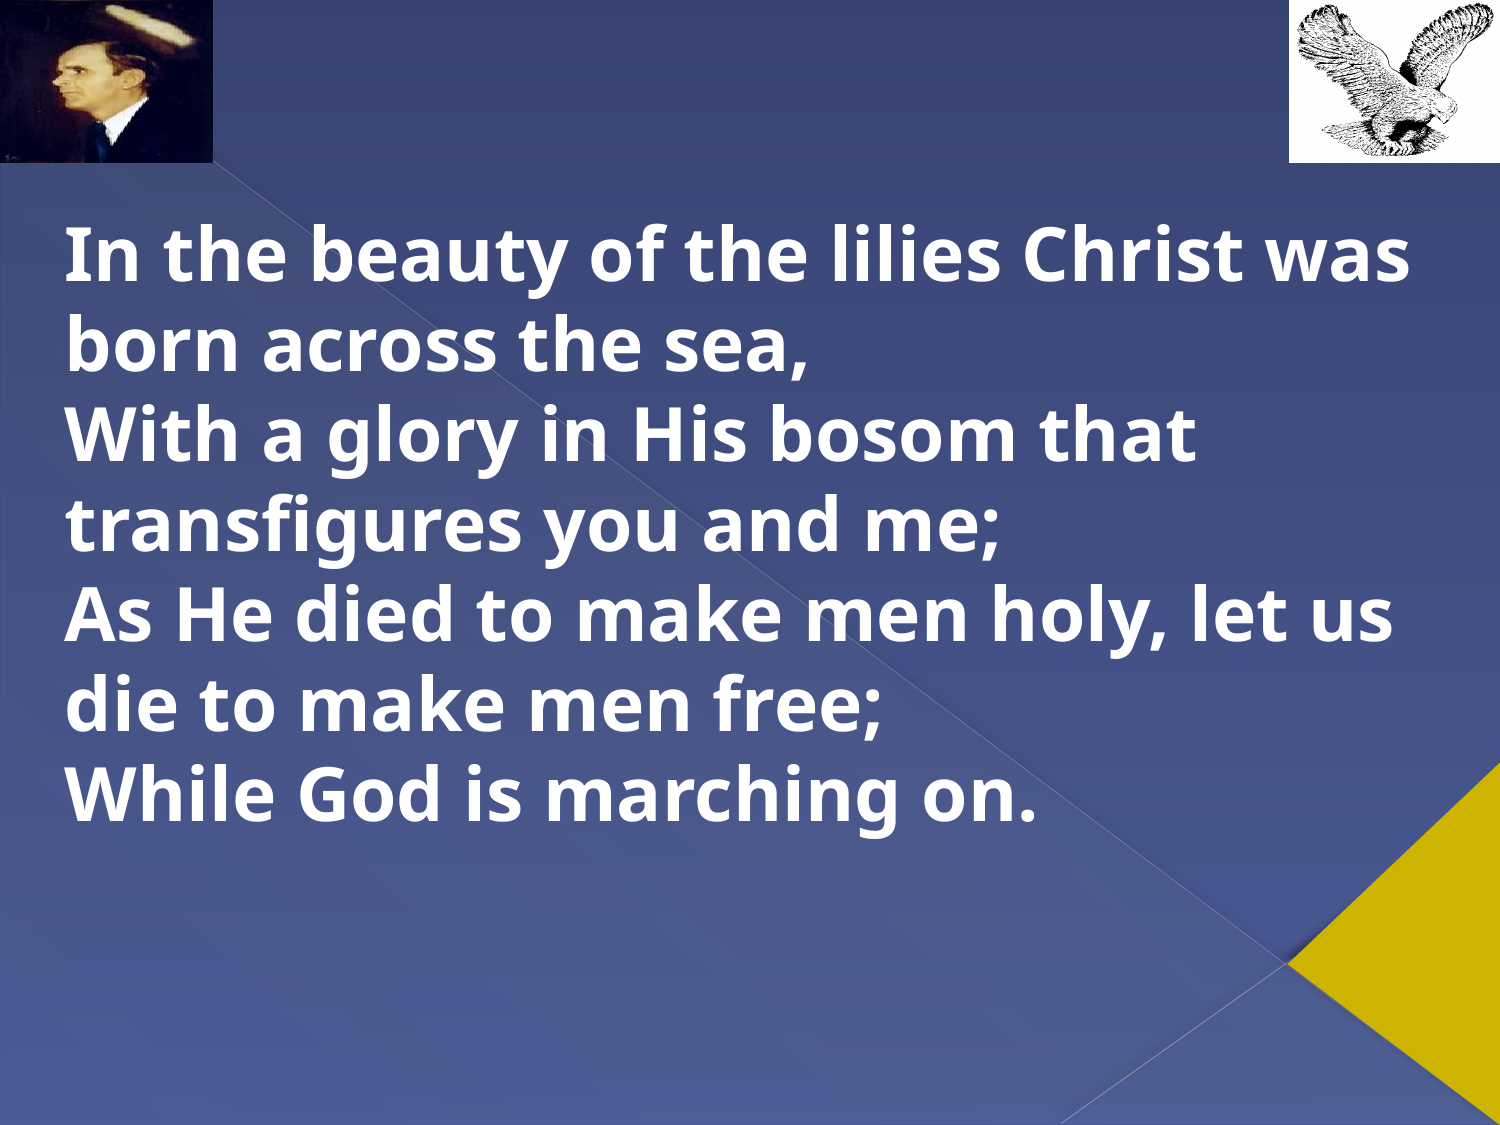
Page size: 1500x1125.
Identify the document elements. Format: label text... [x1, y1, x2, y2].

picture [0, 0, 213, 163]
text_box In the beauty of the lilies Christ was born across the sea, With a glory in His bosom that transfigures you and me; As He died to make men holy, let us die to make men free; While God is marching on. [49, 198, 1475, 844]
text_box [1285, 760, 1500, 1125]
picture [1288, 0, 1500, 163]
